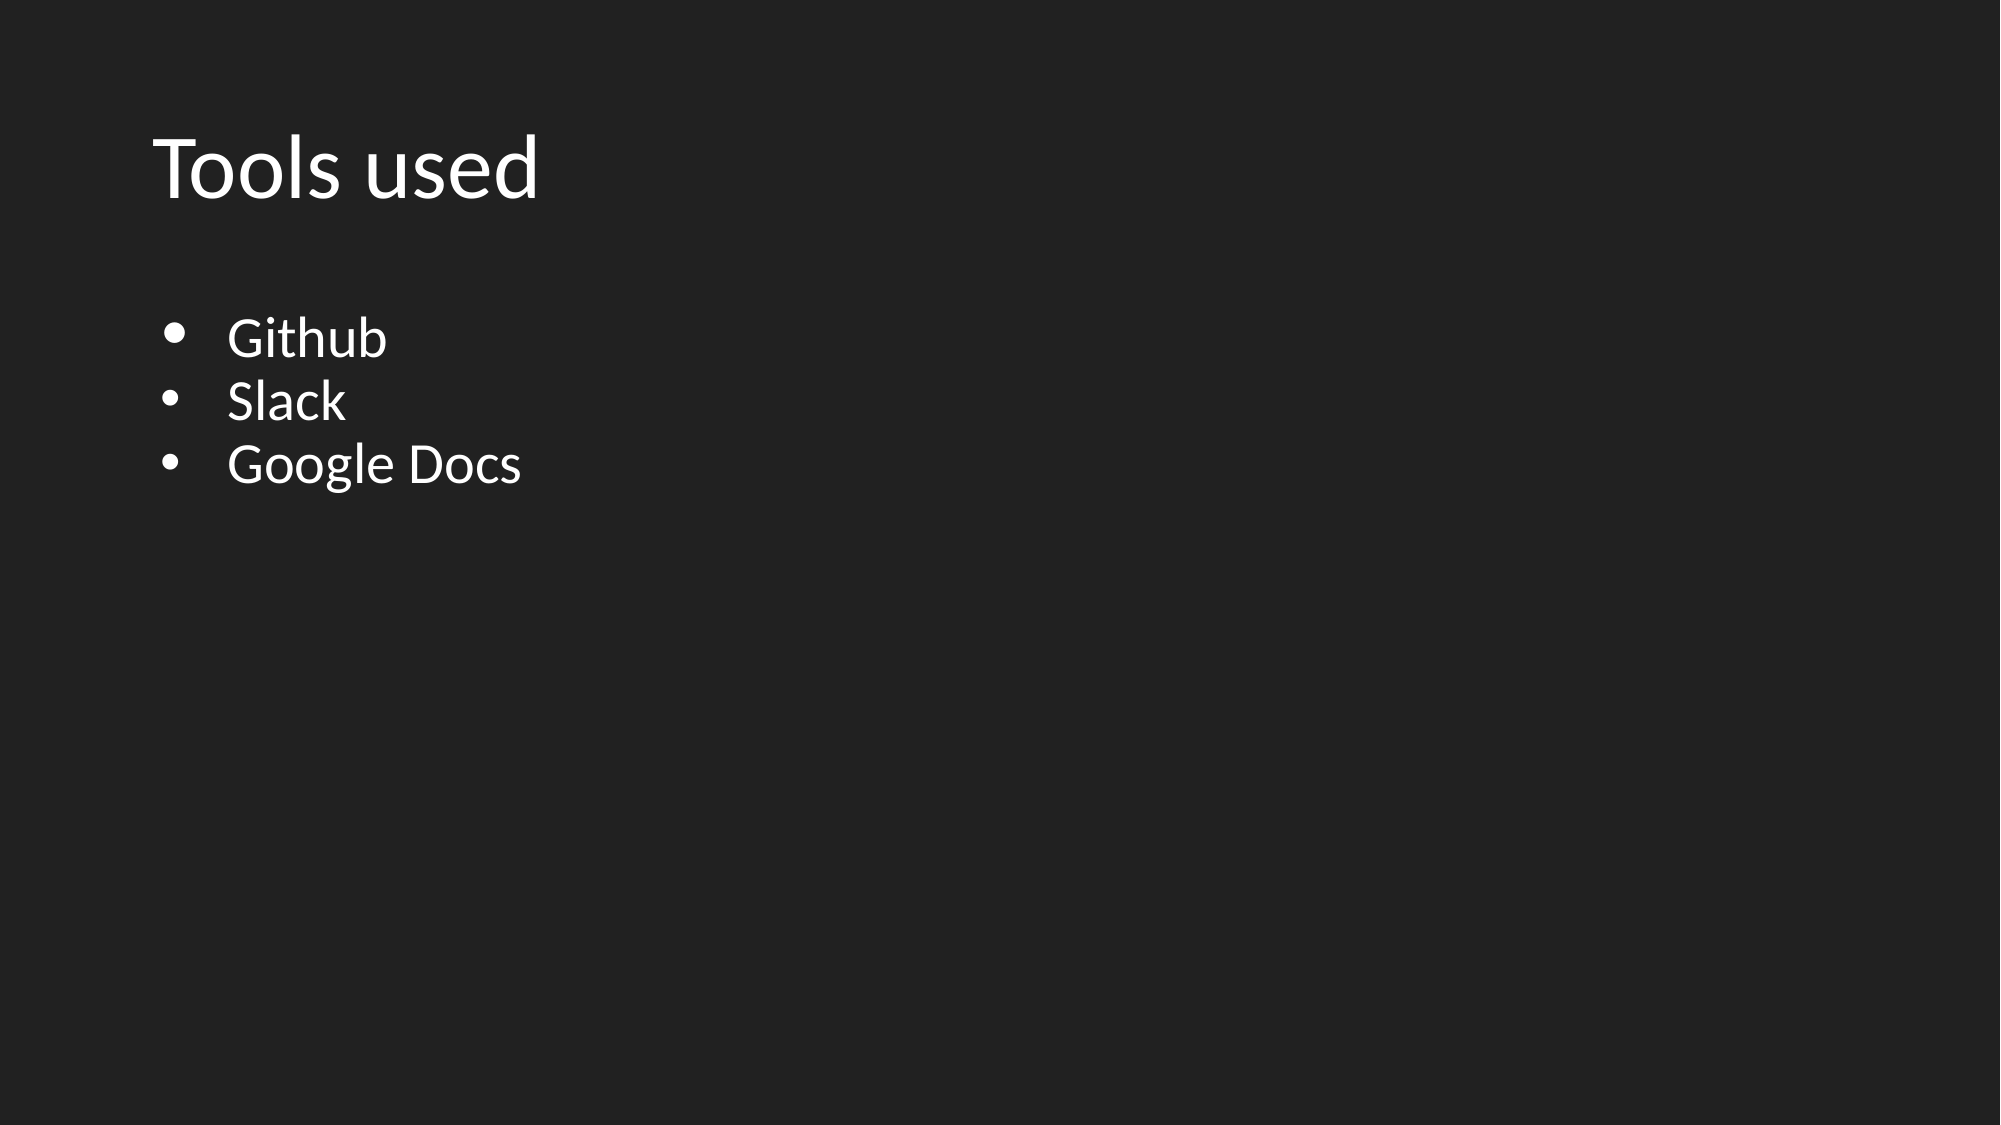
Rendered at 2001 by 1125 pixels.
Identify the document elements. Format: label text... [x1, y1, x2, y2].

list Github Slack Google Docs [137, 299, 1863, 1014]
title Tools used [137, 59, 1863, 278]
